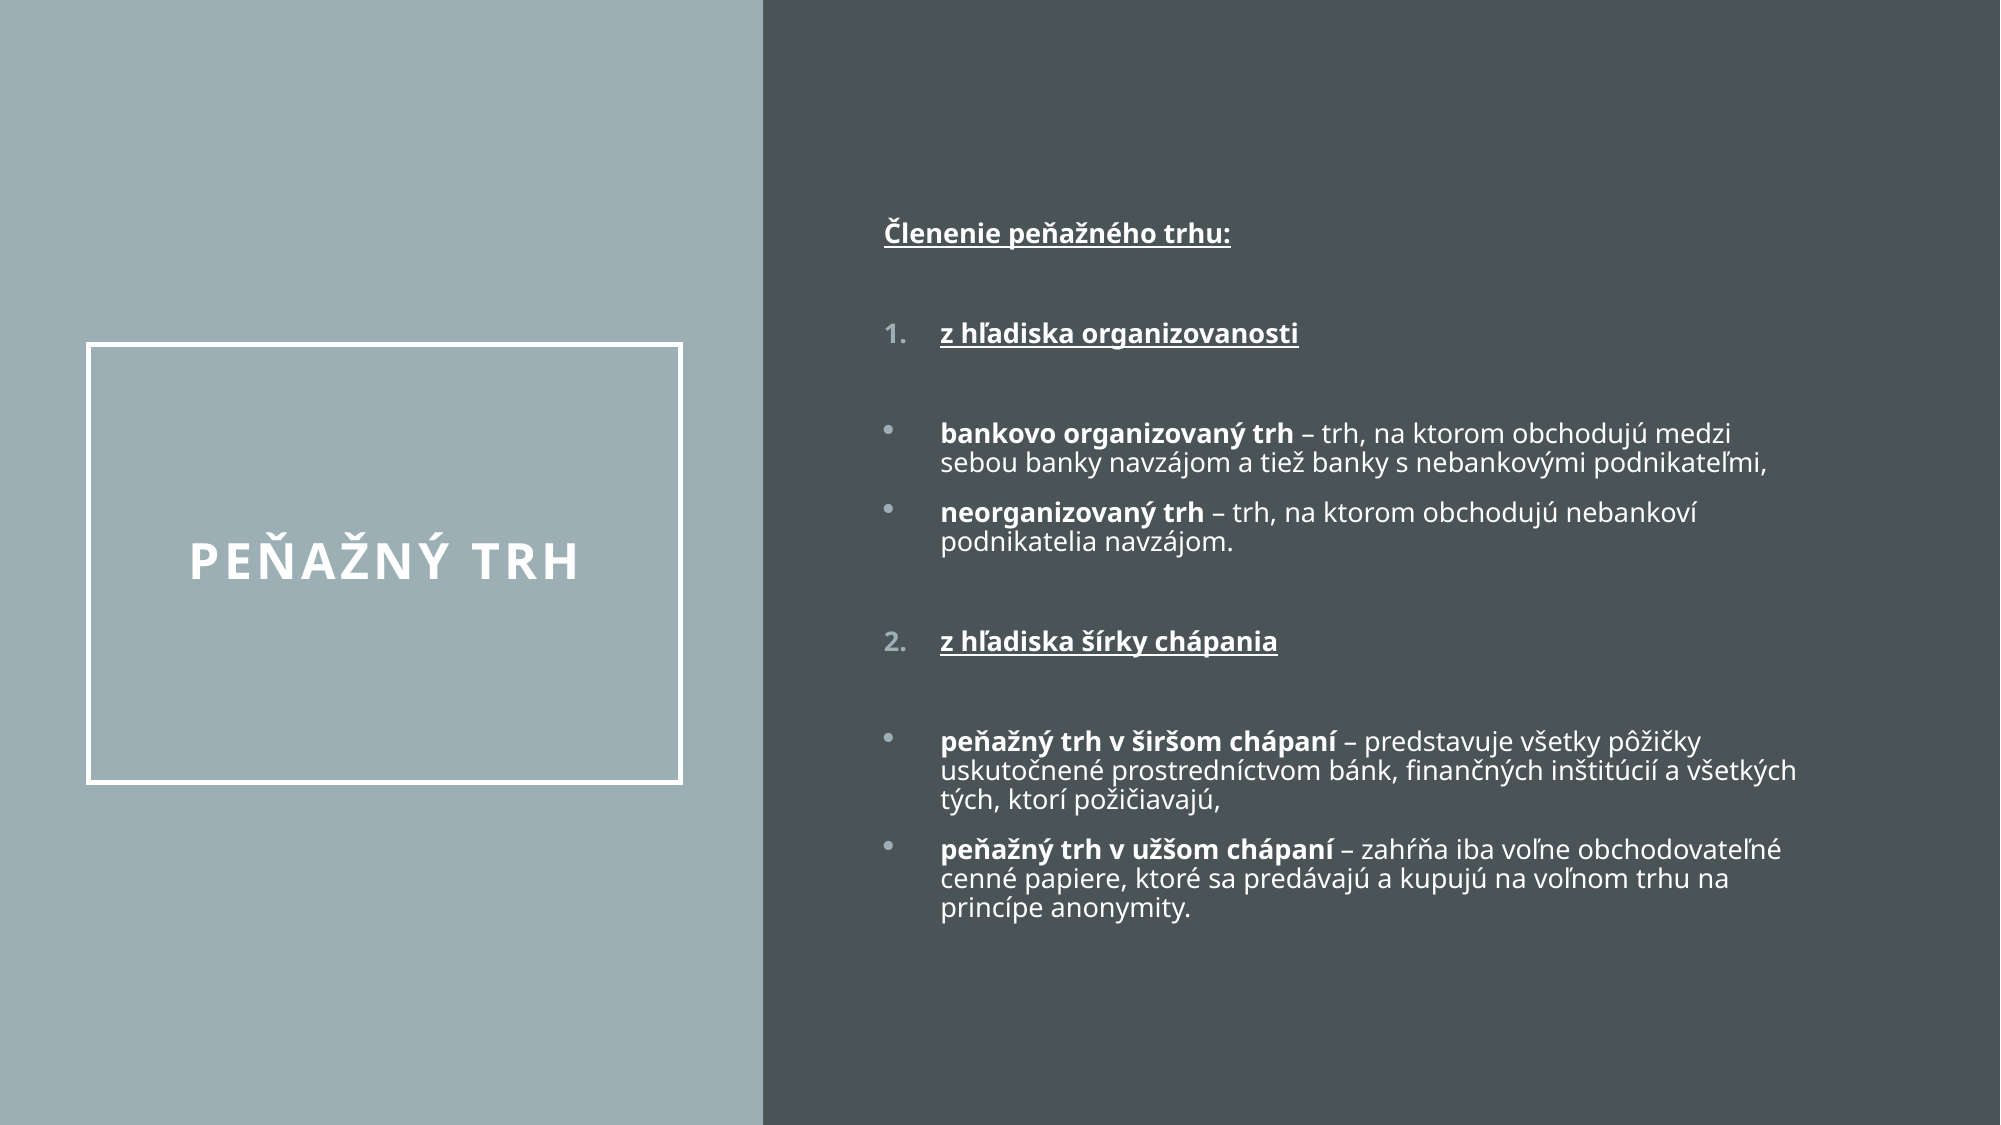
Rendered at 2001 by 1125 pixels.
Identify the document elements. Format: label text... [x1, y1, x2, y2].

title Peňažný trh [86, 342, 683, 785]
text_box [762, 0, 2000, 1125]
list Členenie peňažného trhu: z hľadiska organizovanosti bankovo organizovaný trh – trh, na ktorom obchodujú medzi sebou banky navzájom a tiež banky s nebankovými podnikateľmi, neorganizovaný trh – trh, na ktorom obchodujú nebankoví podnikatelia navzájom. z hľadiska šírky chápania peňažný trh v širšom chápaní – predstavuje všetky pôžičky uskutočnené prostredníctvom bánk, finančných inštitúcií a všetkých tých, ktorí požičiavajú, peňažný trh v užšom chápaní – zahŕňa iba voľne obchodovateľné cenné papiere, ktoré sa predávajú a kupujú na voľnom trhu na princípe anonymity. [869, 159, 1825, 968]
text_box [0, 0, 762, 1125]
